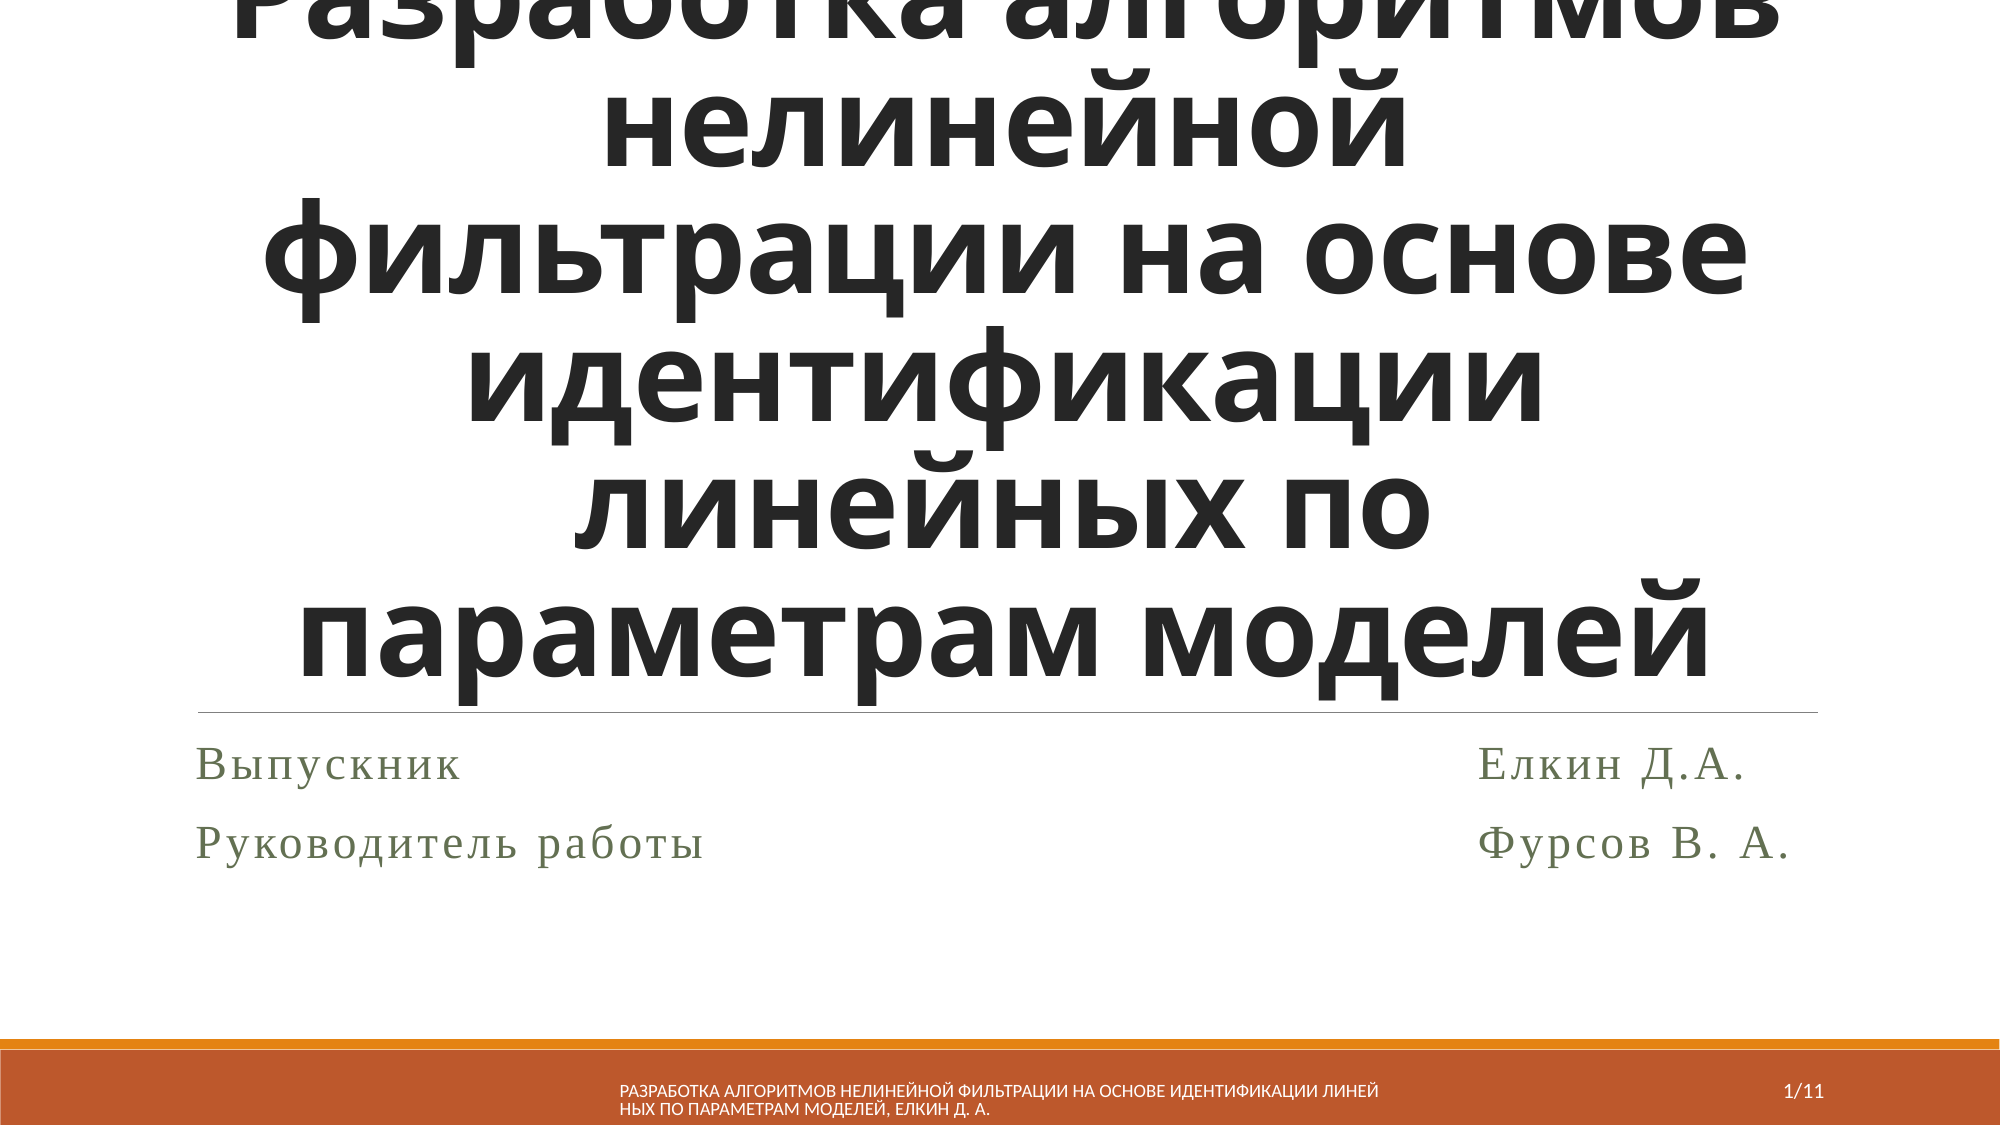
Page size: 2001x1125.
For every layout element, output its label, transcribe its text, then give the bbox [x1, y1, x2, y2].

footer Разработка алгоритмов нелинейной фильтрации на основе идентификации линейных по параметрам моделей, Елкин Д. А. [604, 1059, 1396, 1120]
title Разработка алгоритмов нелинейной фильтрации на основе идентификации линейных по параметрам моделей [180, 124, 1830, 710]
subtitle Выпускник Елкин Д.А. Руководитель работы Фурсов В. А. [180, 730, 1876, 919]
slide_number 1/11 [1624, 1059, 1840, 1120]
